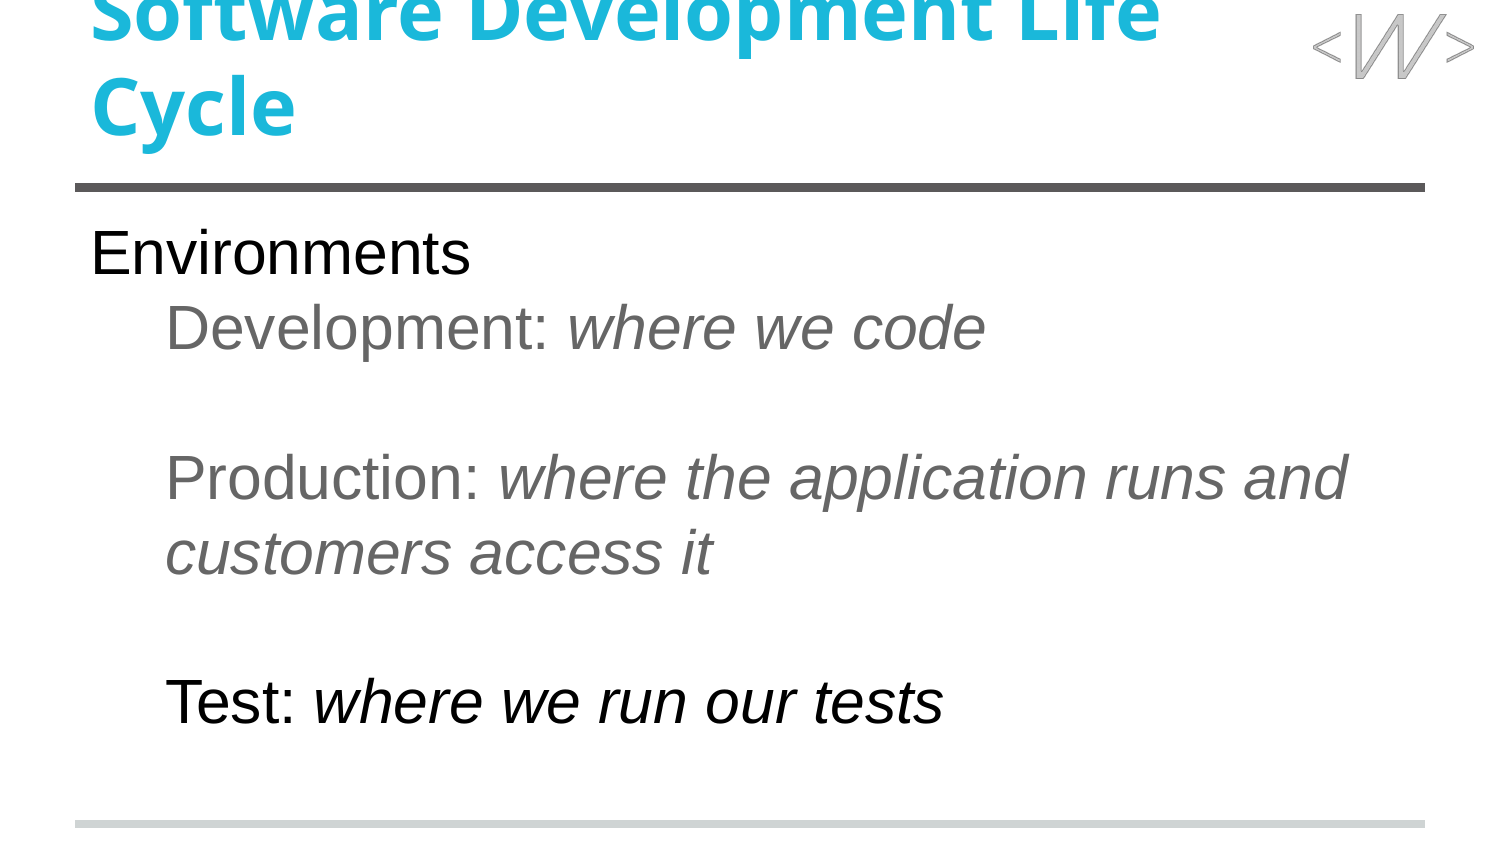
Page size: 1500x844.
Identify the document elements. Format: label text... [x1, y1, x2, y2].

title Software Development Life Cycle [75, 33, 1314, 167]
list Environments Development: where we code Production: where the application runs and customers access it Test: where we run our tests [75, 196, 1425, 808]
picture [1313, 14, 1474, 79]
